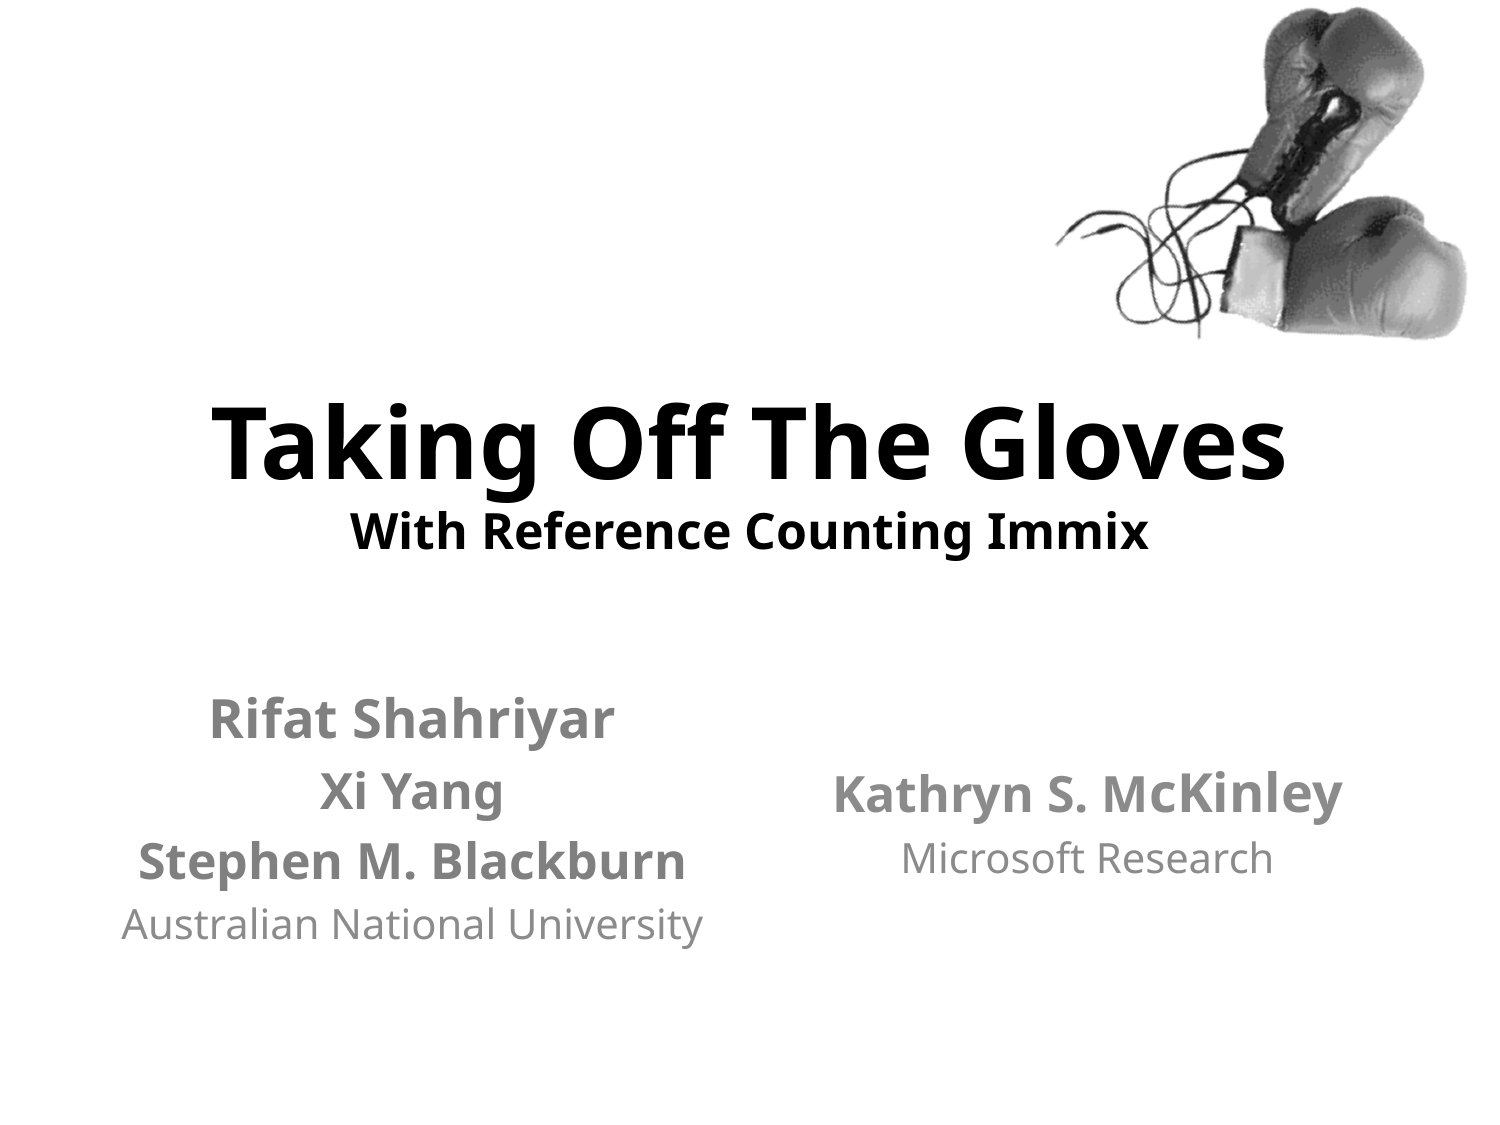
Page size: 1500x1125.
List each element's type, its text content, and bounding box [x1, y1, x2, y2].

picture [1036, 0, 1500, 500]
title Taking Off The Gloves With Reference Counting Immix [112, 349, 1388, 591]
subtitle Rifat Shahriyar Xi Yang Stephen M. Blackburn Australian National University [87, 676, 738, 965]
text_box Kathryn S. McKinley Microsoft Research [762, 751, 1413, 909]
